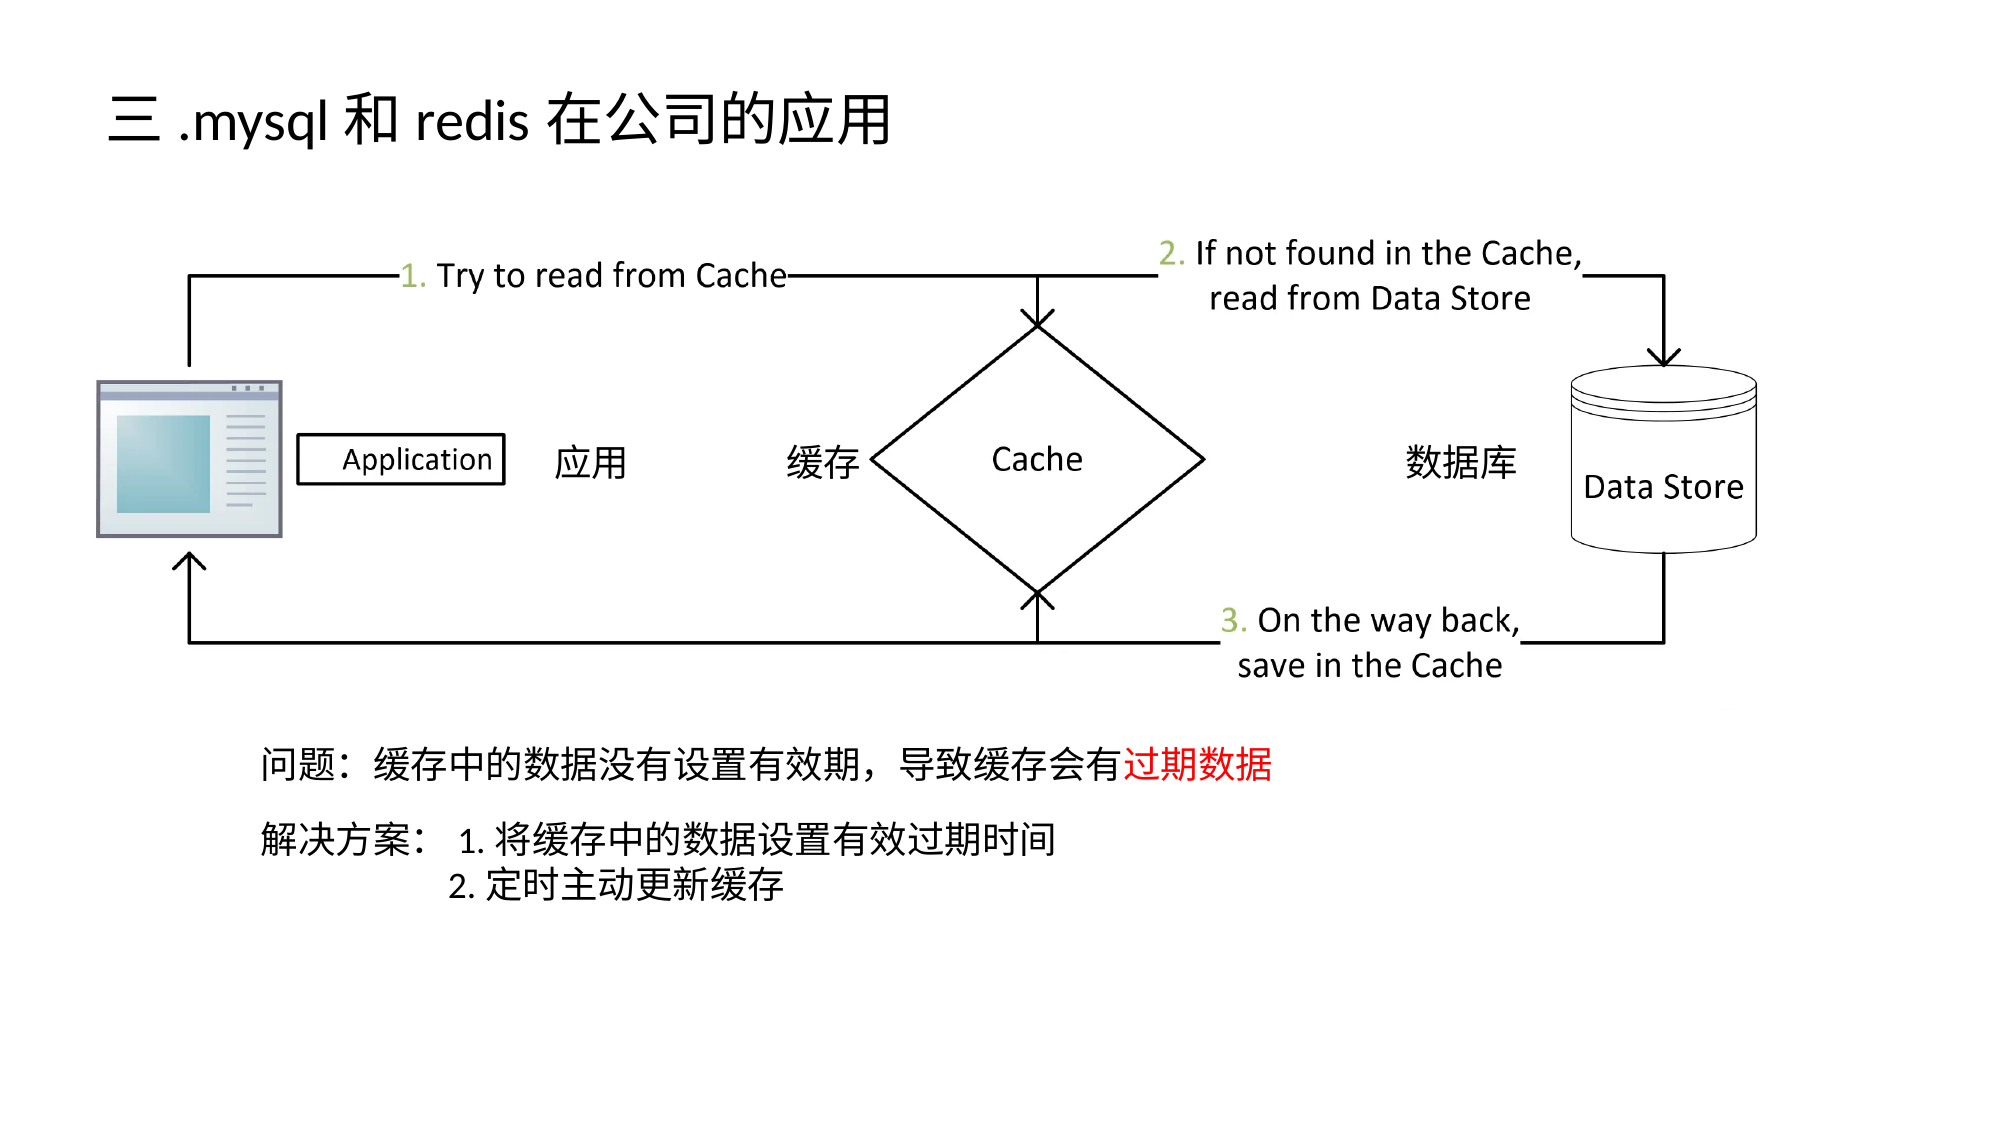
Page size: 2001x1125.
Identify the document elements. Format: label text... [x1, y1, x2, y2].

picture [68, 194, 1792, 710]
text_box 问题：缓存中的数据没有设置有效期，导致缓存会有过期数据 [246, 733, 1353, 794]
text_box 三.mysql和redis在公司的应用 [90, 74, 1069, 160]
text_box 解决方案：1.将缓存中的数据设置有效过期时间 2.定时主动更新缓存 [246, 808, 1371, 914]
